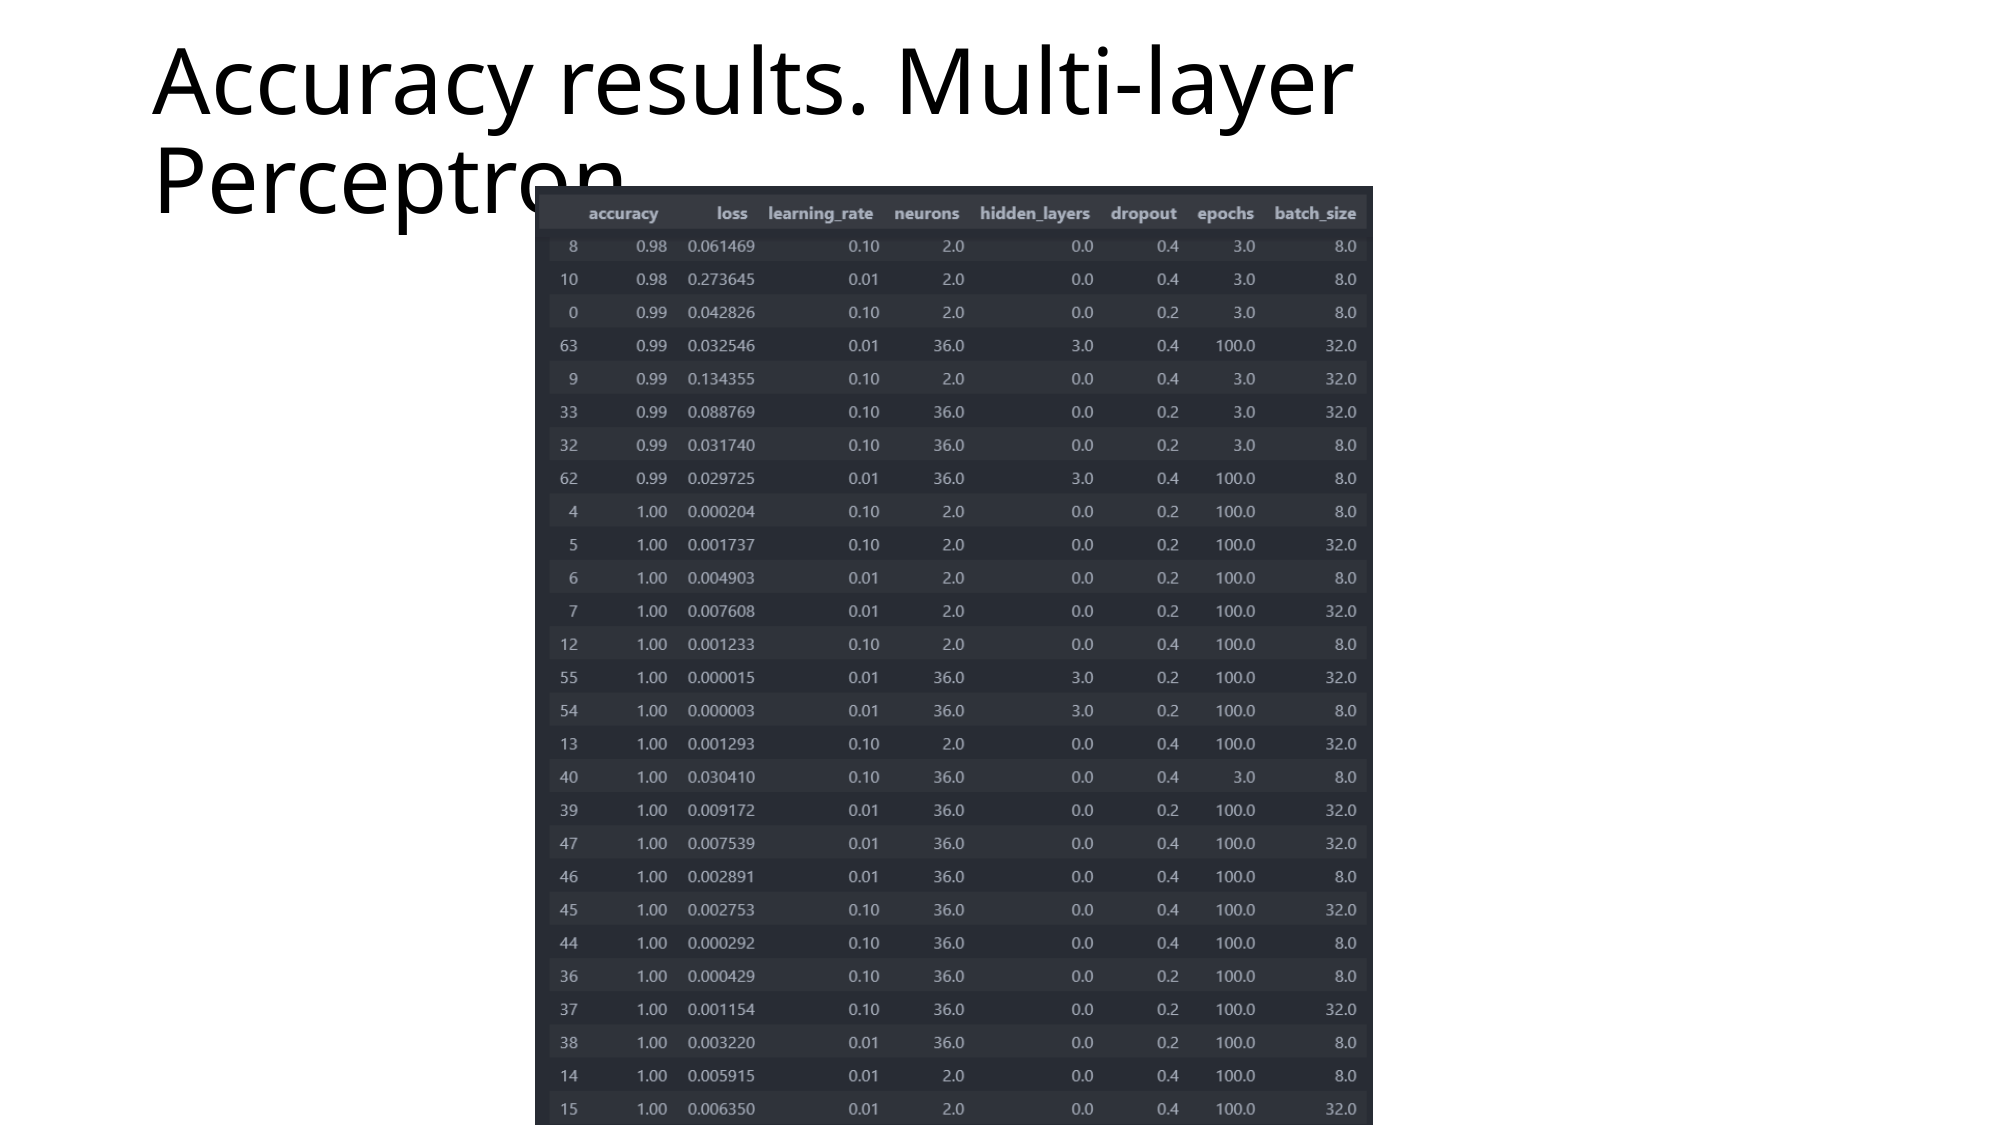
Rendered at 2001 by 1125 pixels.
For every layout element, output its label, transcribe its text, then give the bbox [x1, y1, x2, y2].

picture [535, 186, 1373, 1125]
title Accuracy results. Multi-layer Perceptron [137, 26, 1863, 244]
